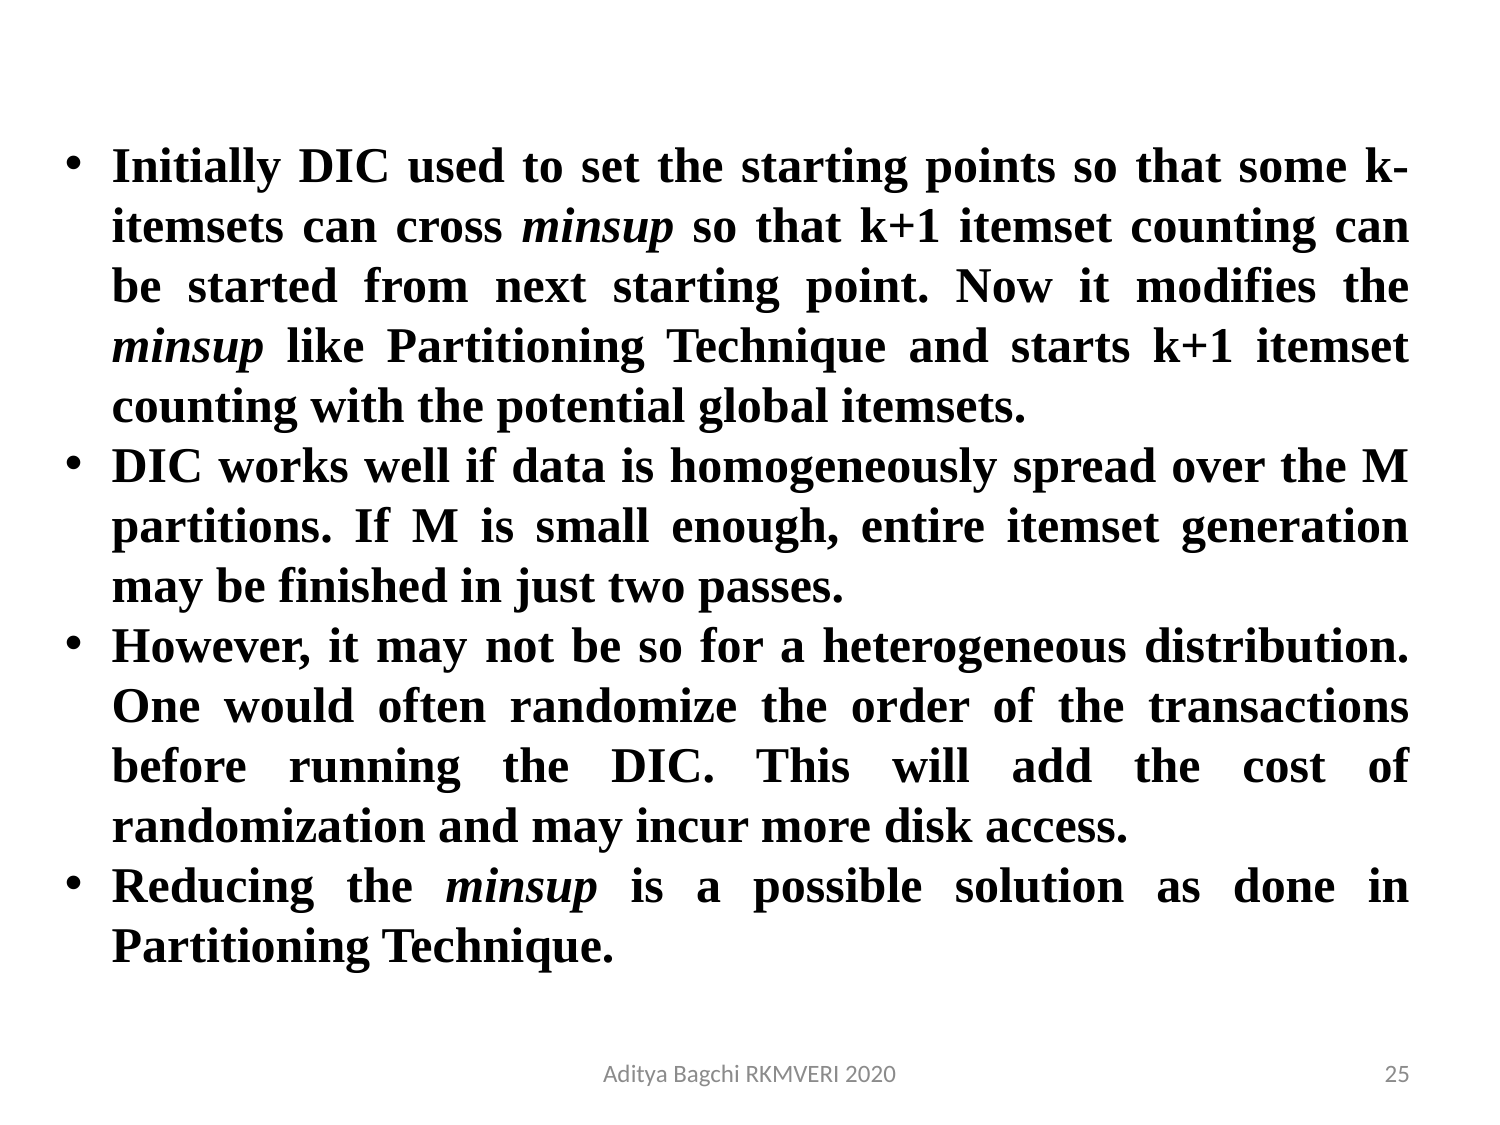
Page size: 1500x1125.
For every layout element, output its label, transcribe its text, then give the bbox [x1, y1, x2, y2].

slide_number 25 [1074, 1042, 1425, 1103]
footer Aditya Bagchi RKMVERI 2020 [512, 1042, 988, 1103]
text_box Initially DIC used to set the starting points so that some k-itemsets can cross minsup so that k+1 itemset counting can be started from next starting point. Now it modifies the minsup like Partitioning Technique and starts k+1 itemset counting with the potential global itemsets. DIC works well if data is homogeneously spread over the M partitions. If M is small enough, entire itemset generation may be finished in just two passes. However, it may not be so for a heterogeneous distribution. One would often randomize the order of the transactions before running the DIC. This will add the cost of randomization and may incur more disk access. Reducing the minsup is a possible solution as done in Partitioning Technique. [50, 124, 1425, 980]
